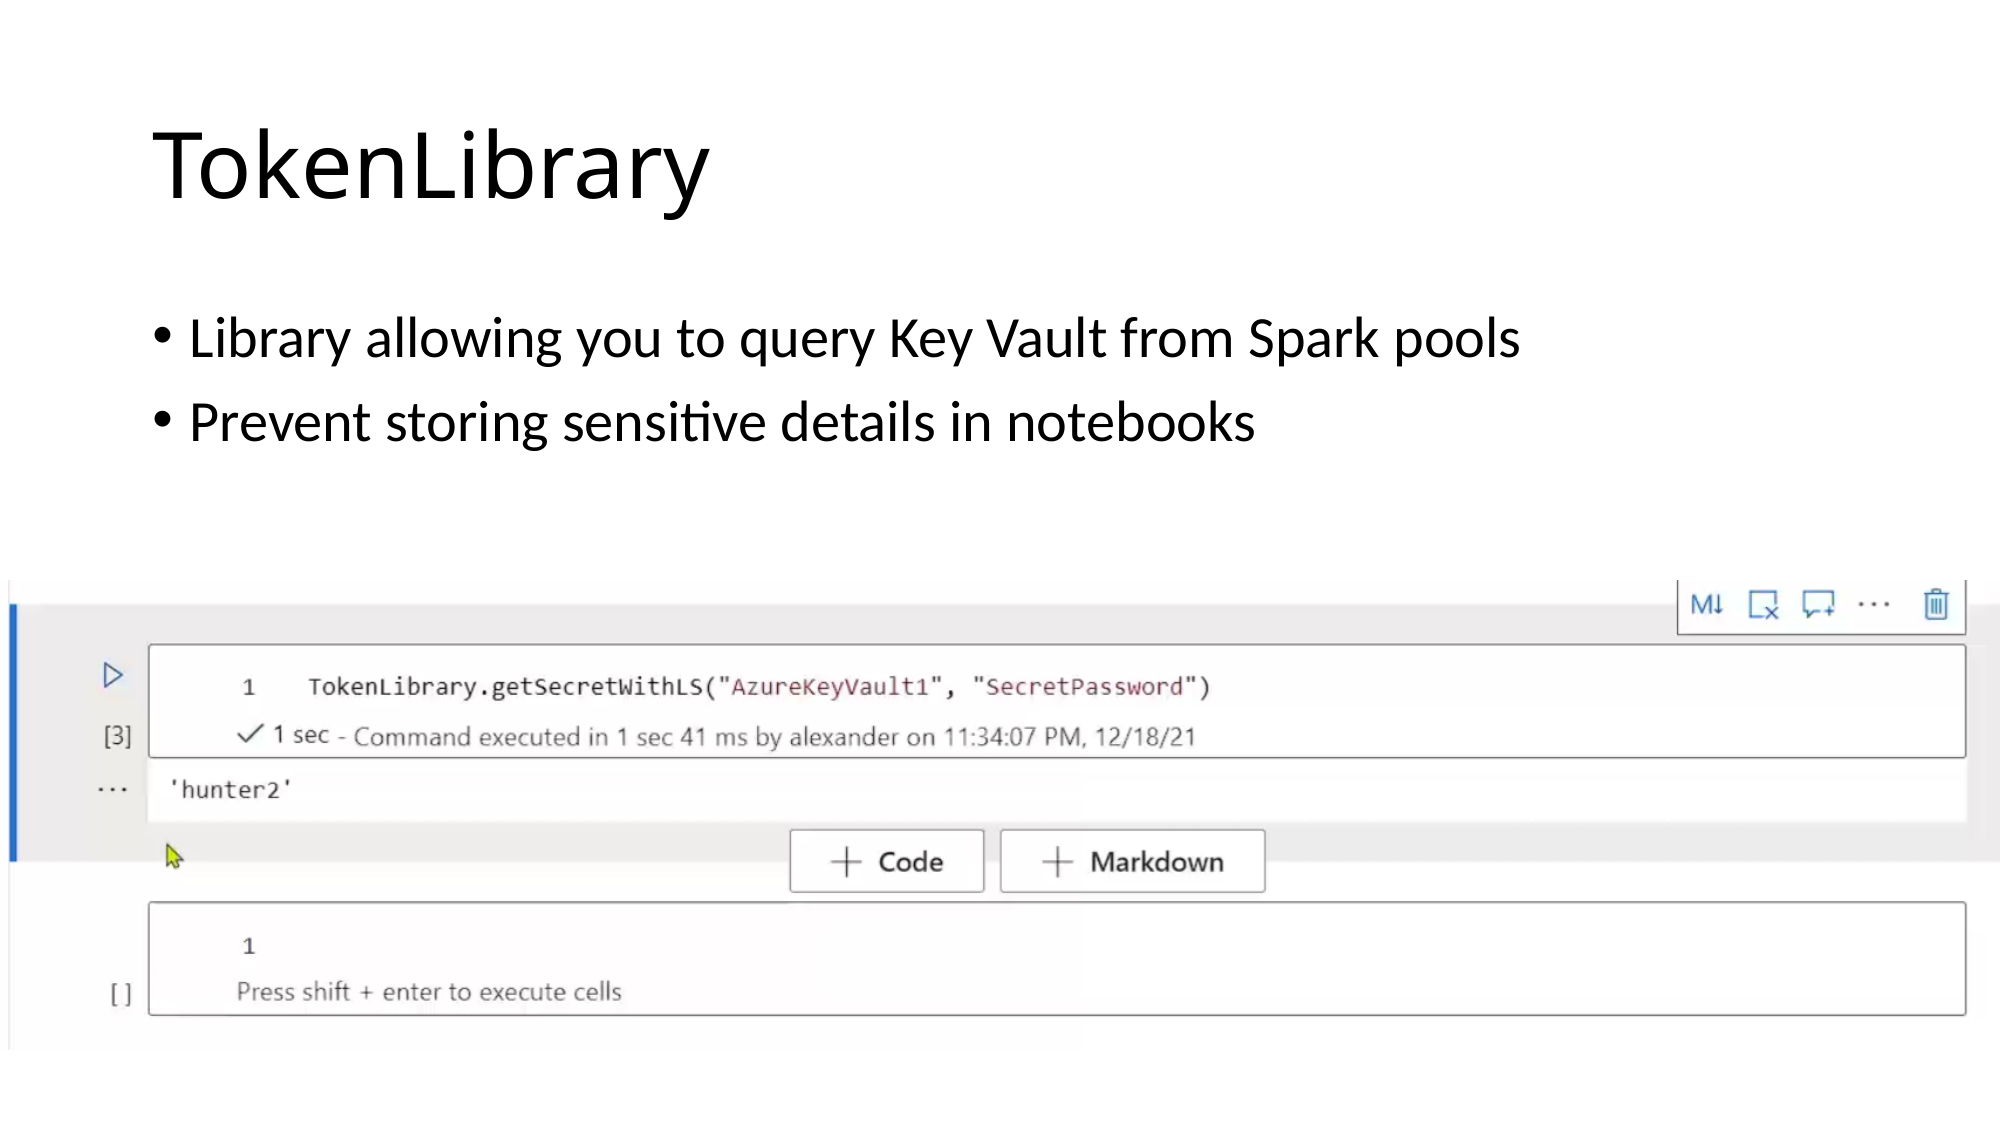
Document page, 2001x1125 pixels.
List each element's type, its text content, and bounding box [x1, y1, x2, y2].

title TokenLibrary [137, 59, 1863, 278]
list Library allowing you to query Key Vault from Spark pools Prevent storing sensitive details in notebooks [137, 299, 1863, 580]
picture [0, 580, 2000, 1050]
